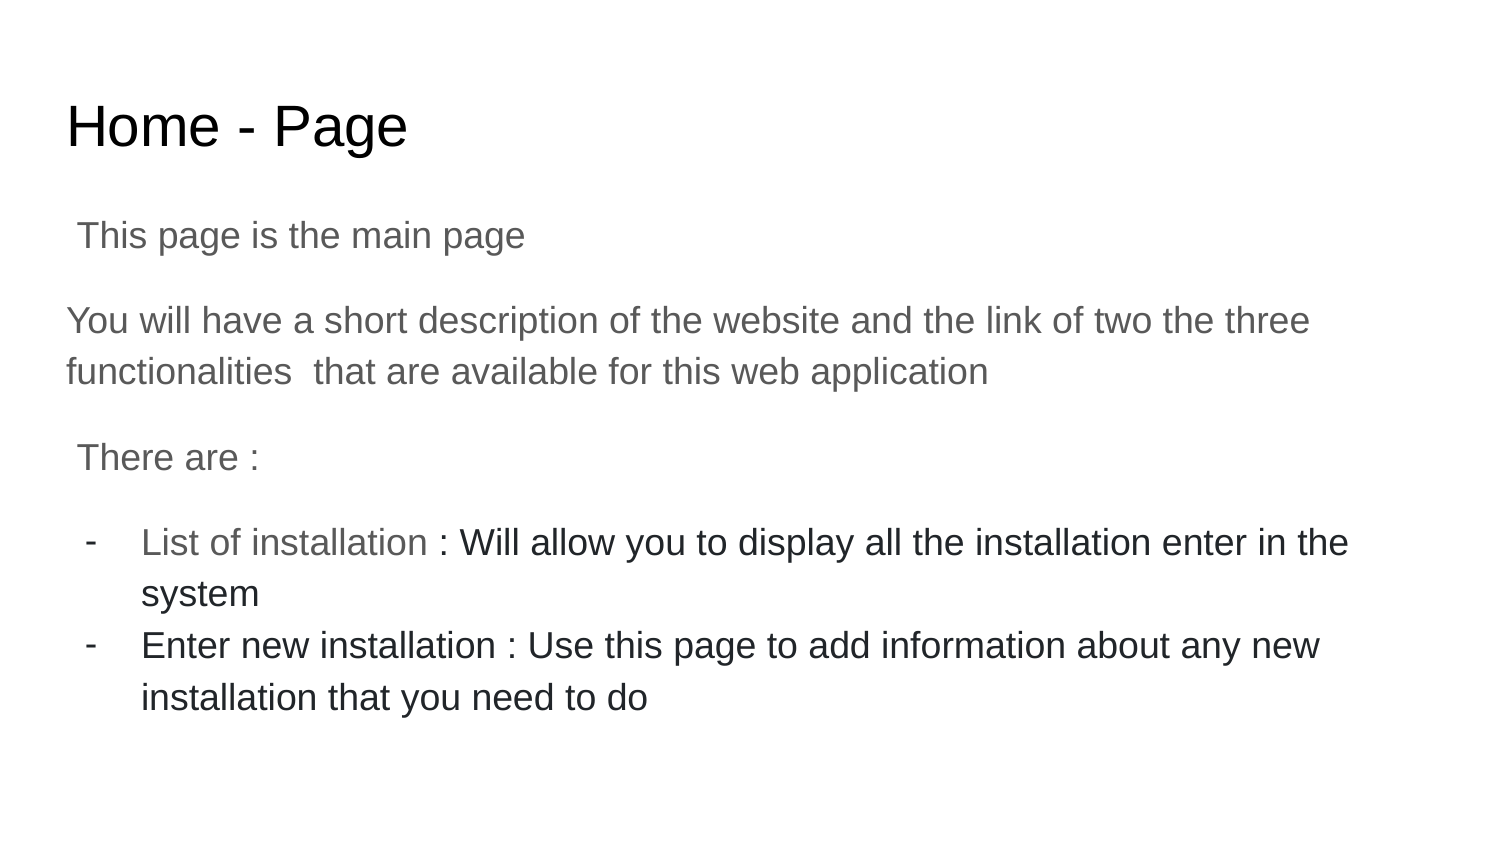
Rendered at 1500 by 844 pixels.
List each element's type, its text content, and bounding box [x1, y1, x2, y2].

list This page is the main page You will have a short description of the website and the link of two the three functionalities that are available for this web application There are : List of installation : Will allow you to display all the installation enter in the system Enter new installation : Use this page to add information about any new installation that you need to do [51, 189, 1449, 750]
title Home - Page [51, 72, 1449, 167]
